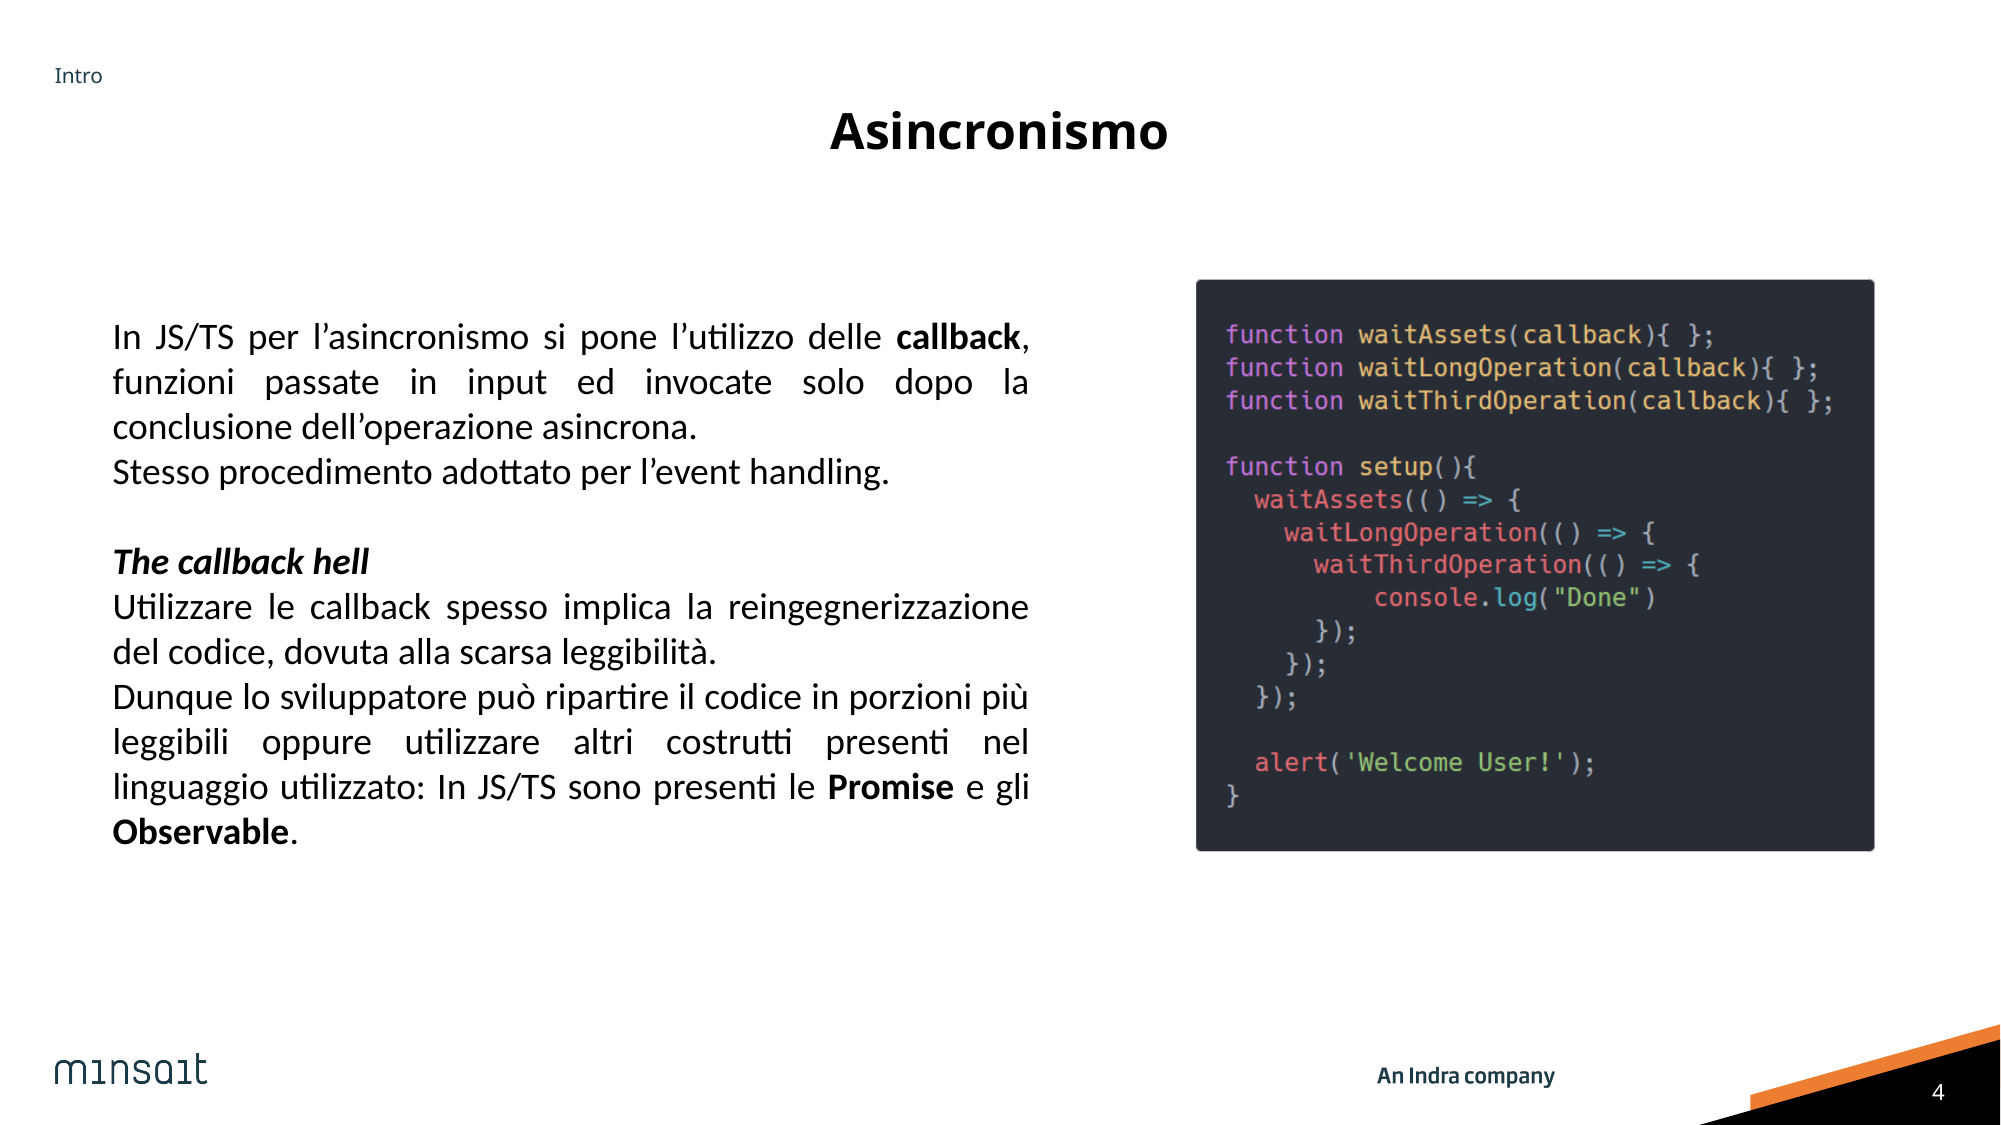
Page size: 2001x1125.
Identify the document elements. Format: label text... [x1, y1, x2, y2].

list Intro [55, 58, 1945, 100]
title Asincronismo [55, 106, 1945, 173]
picture [1175, 255, 1904, 870]
text_box In JS/TS per l’asincronismo si pone l’utilizzo delle callback, funzioni passate in input ed invocate solo dopo la conclusione dell’operazione asincrona. Stesso procedimento adottato per l’event handling. The callback hell Utilizzare le callback spesso implica la reingegnerizzazione del codice, dovuta alla scarsa leggibilità. Dunque lo sviluppatore può ripartire il codice in porzioni più leggibili oppure utilizzare altri costrutti presenti nel linguaggio utilizzato: In JS/TS sono presenti le Promise e gli Observable. [97, 304, 1046, 860]
picture [1377, 1046, 1555, 1088]
picture [55, 1053, 209, 1088]
